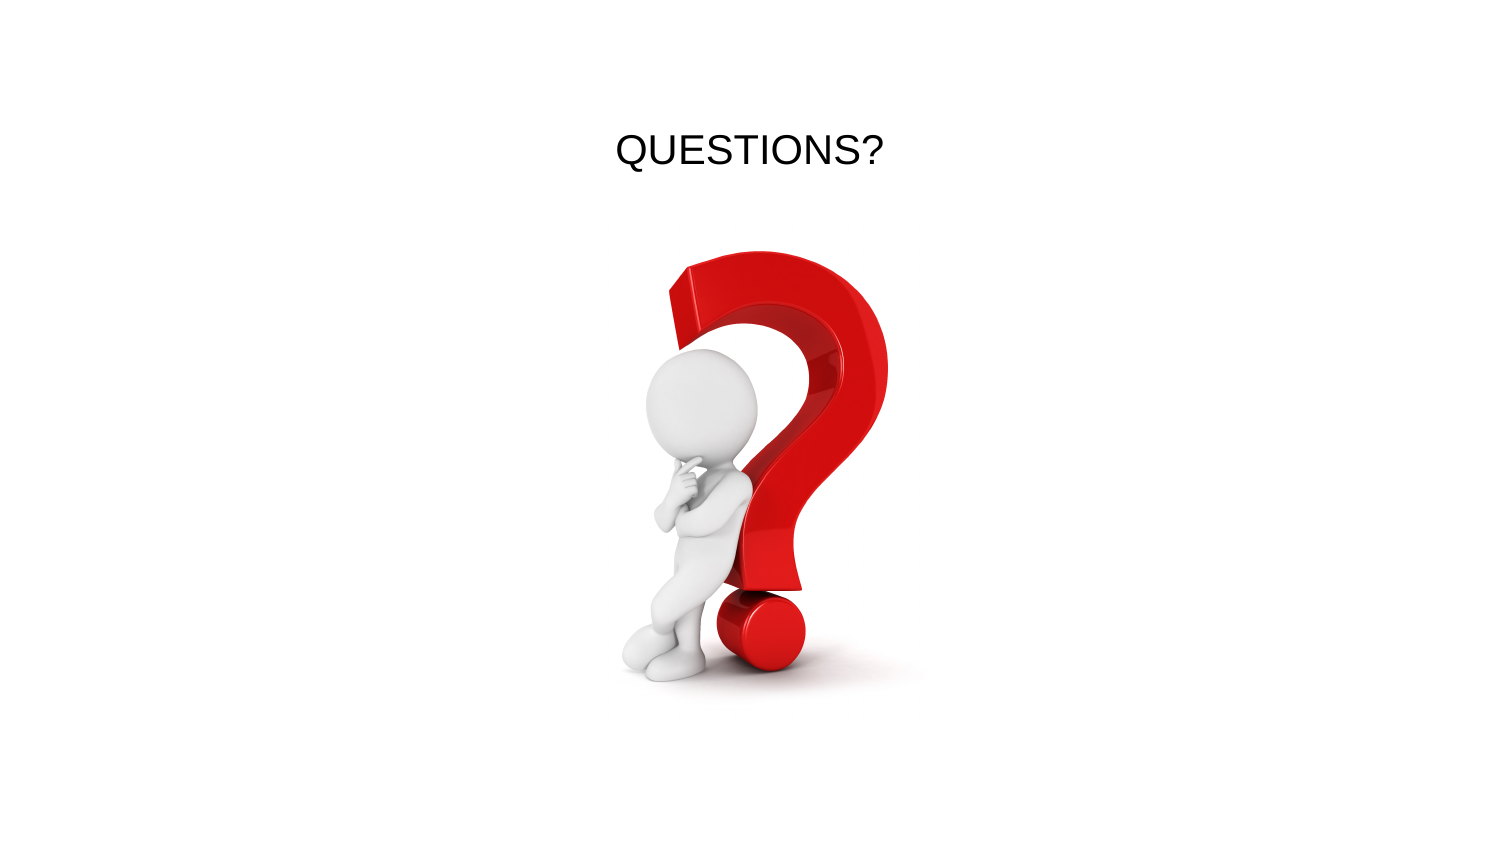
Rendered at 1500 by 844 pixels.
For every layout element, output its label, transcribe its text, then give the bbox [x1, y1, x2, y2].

text_box QUESTIONS? [488, 107, 1012, 188]
picture [552, 220, 948, 724]
